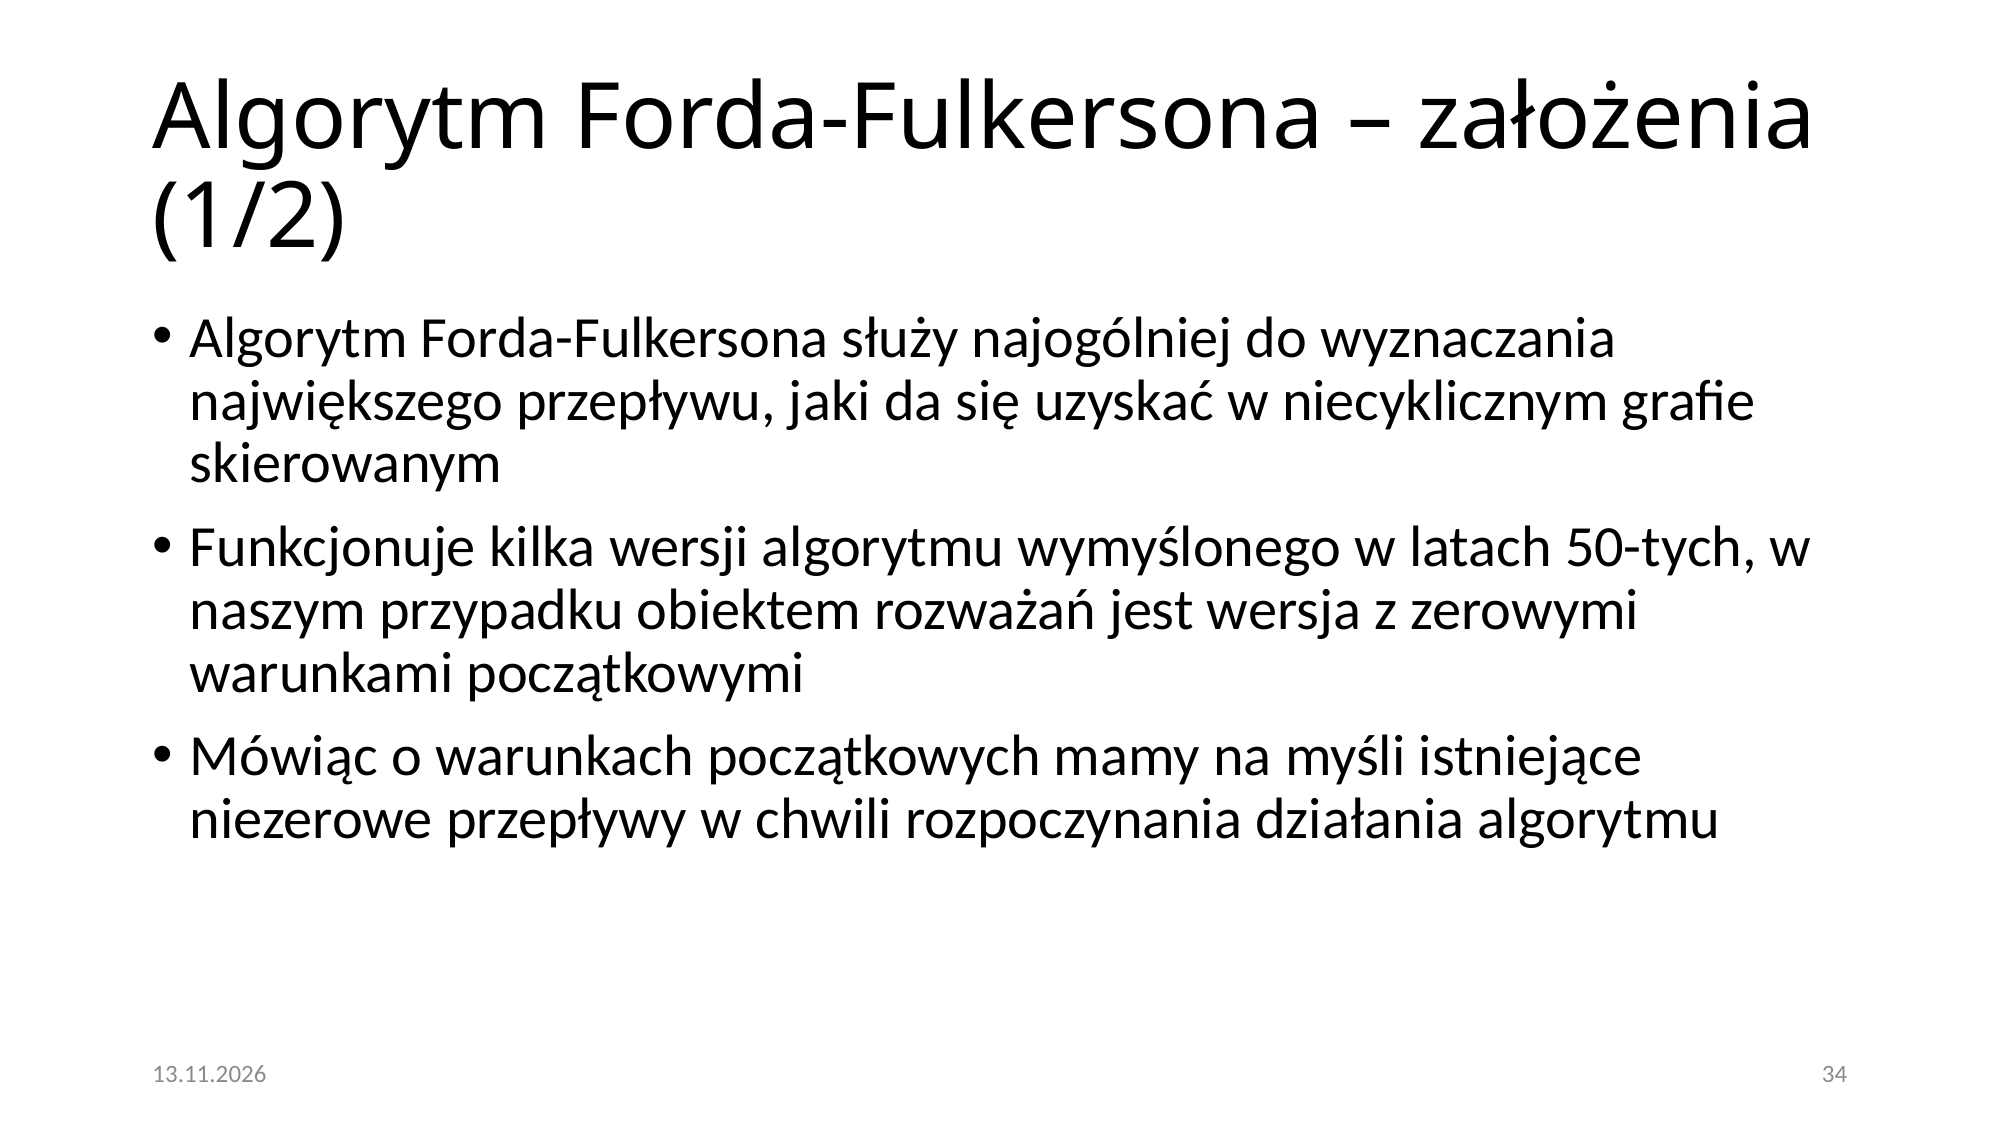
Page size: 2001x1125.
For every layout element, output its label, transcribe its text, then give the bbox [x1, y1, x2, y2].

list Algorytm Forda-Fulkersona służy najogólniej do wyznaczania największego przepływu, jaki da się uzyskać w niecyklicznym grafie skierowanym Funkcjonuje kilka wersji algorytmu wymyślonego w latach 50-tych, w naszym przypadku obiektem rozważań jest wersja z zerowymi warunkami początkowymi Mówiąc o warunkach początkowych mamy na myśli istniejące niezerowe przepływy w chwili rozpoczynania działania algorytmu [137, 299, 1863, 1014]
title Algorytm Forda-Fulkersona – założenia (1/2)‏ [137, 59, 1863, 278]
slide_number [137, 1042, 588, 1103]
slide_number 34 [1412, 1042, 1863, 1103]
